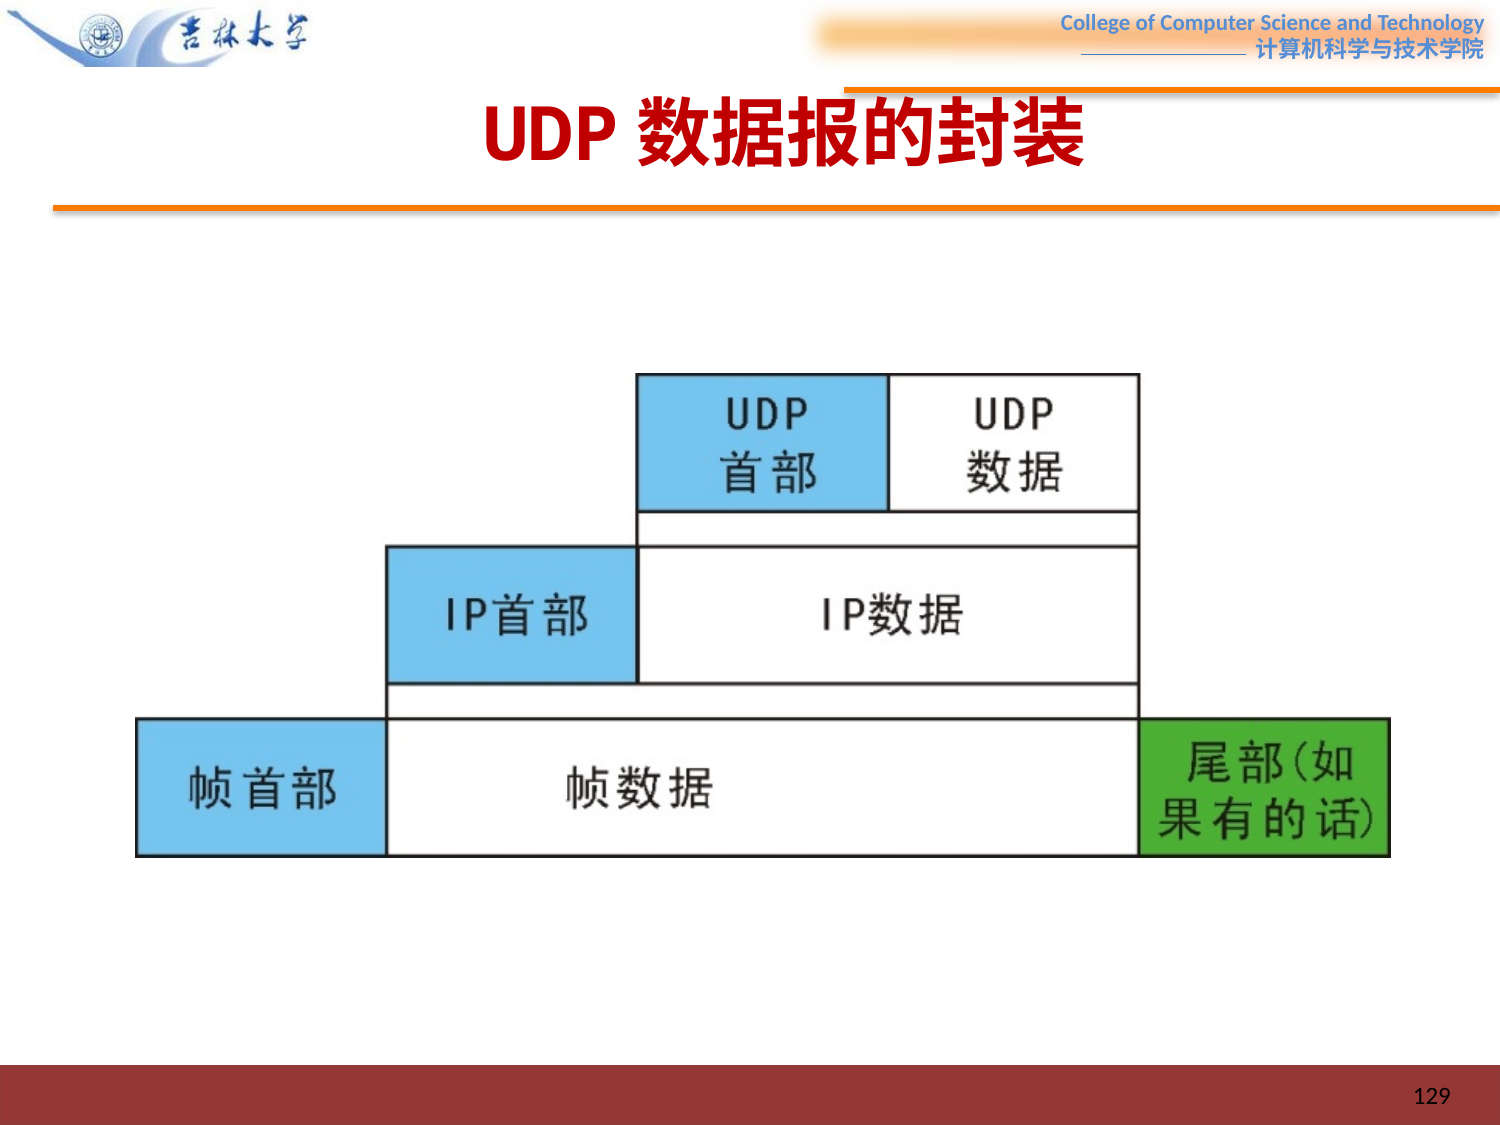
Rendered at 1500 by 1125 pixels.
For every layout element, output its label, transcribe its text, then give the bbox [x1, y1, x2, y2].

text_box UDP数据报的封装 [466, 78, 1105, 183]
text_box 129 [1116, 1065, 1467, 1125]
picture [135, 373, 1391, 859]
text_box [799, 0, 1500, 71]
footer [0, 1063, 1500, 1125]
picture [0, 0, 314, 68]
